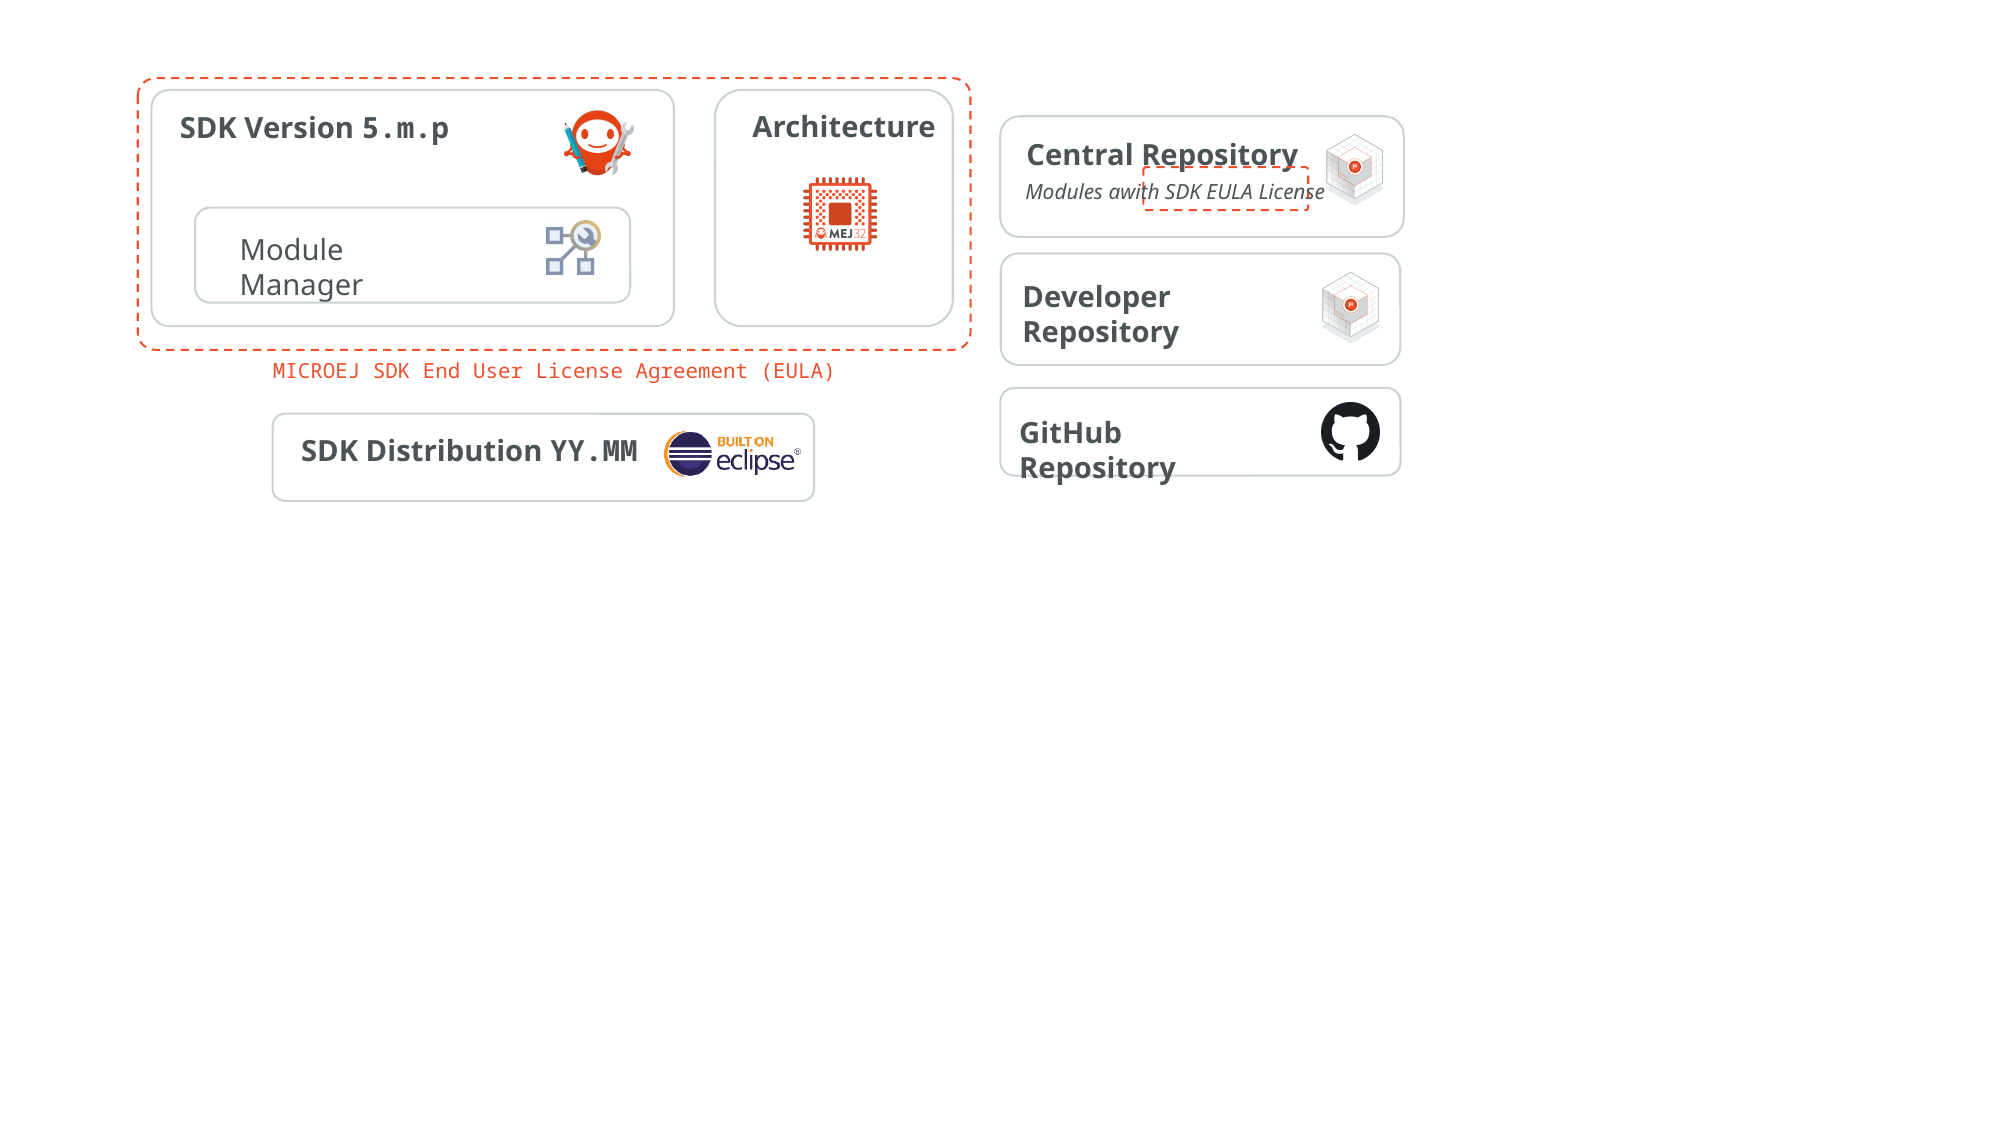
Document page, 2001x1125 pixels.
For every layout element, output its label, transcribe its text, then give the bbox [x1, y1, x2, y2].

text_box SDK Distribution YY.MM [283, 424, 655, 475]
text_box MICROEJ SDK End User License Agreement (EULA) [208, 350, 900, 391]
picture [802, 176, 878, 253]
text_box [135, 76, 973, 352]
text_box vz [998, 114, 1406, 240]
text_box [998, 385, 1403, 478]
text_box Architecture [717, 100, 971, 151]
picture [1308, 129, 1401, 207]
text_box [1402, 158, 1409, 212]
picture [546, 220, 601, 276]
text_box Modules awith SDK EULA License [1010, 158, 1305, 212]
picture [663, 430, 801, 477]
text_box GitHub Repository [1004, 406, 1297, 492]
picture [1320, 402, 1380, 462]
text_box Developer Repository [1007, 270, 1321, 356]
text_box z [270, 411, 817, 503]
text_box Central Repository [1011, 128, 1308, 158]
picture [543, 101, 652, 184]
picture [1304, 267, 1397, 344]
text_box vz [998, 251, 1403, 367]
